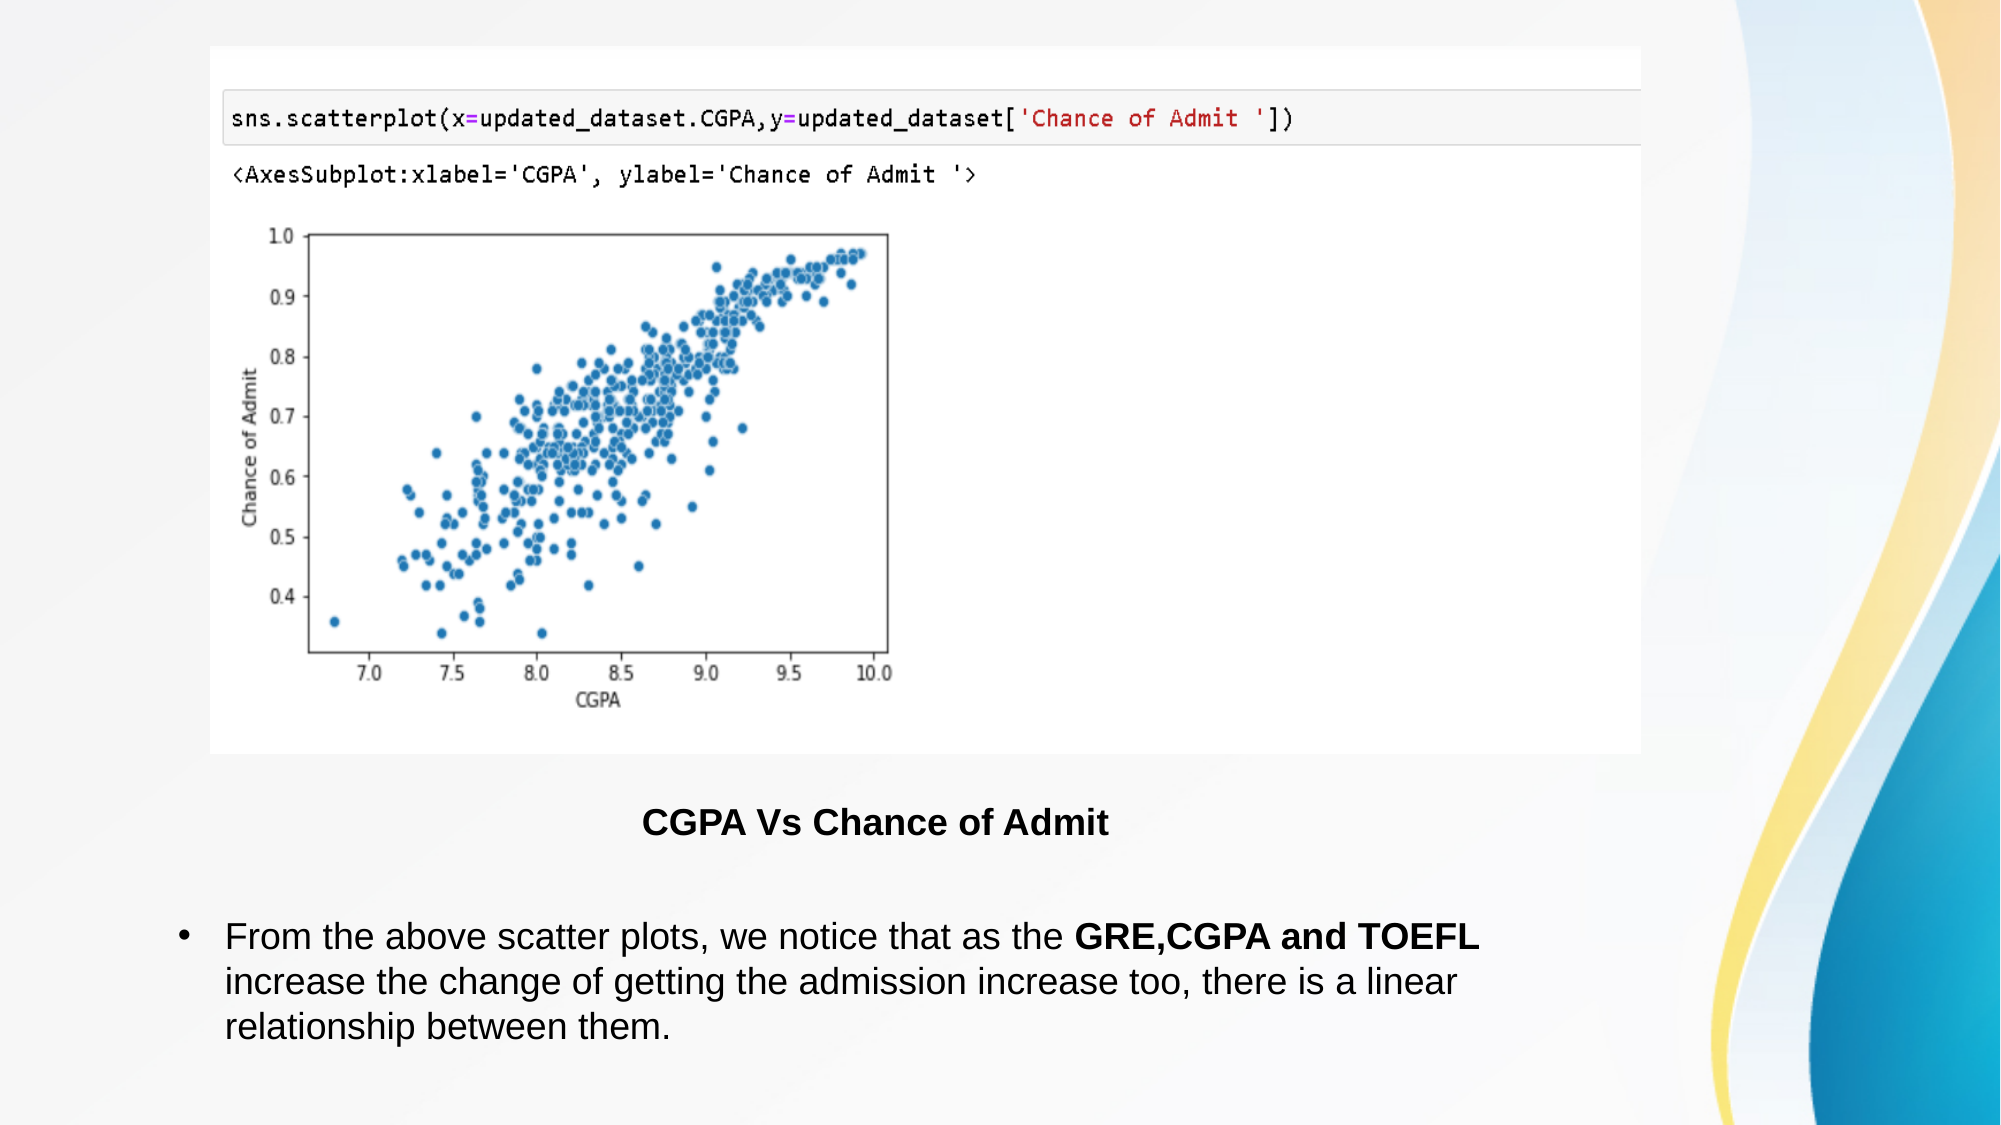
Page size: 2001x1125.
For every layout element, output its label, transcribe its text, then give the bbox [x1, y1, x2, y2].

text_box CGPA Vs Chance of Admit [627, 790, 1125, 851]
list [210, 46, 1641, 754]
text_box From the above scatter plots, we notice that as the GRE,CGPA and TOEFL increase the change of getting the admission increase too, there is a linear relationship between them. [163, 904, 1640, 1055]
picture [0, 0, 2001, 1125]
